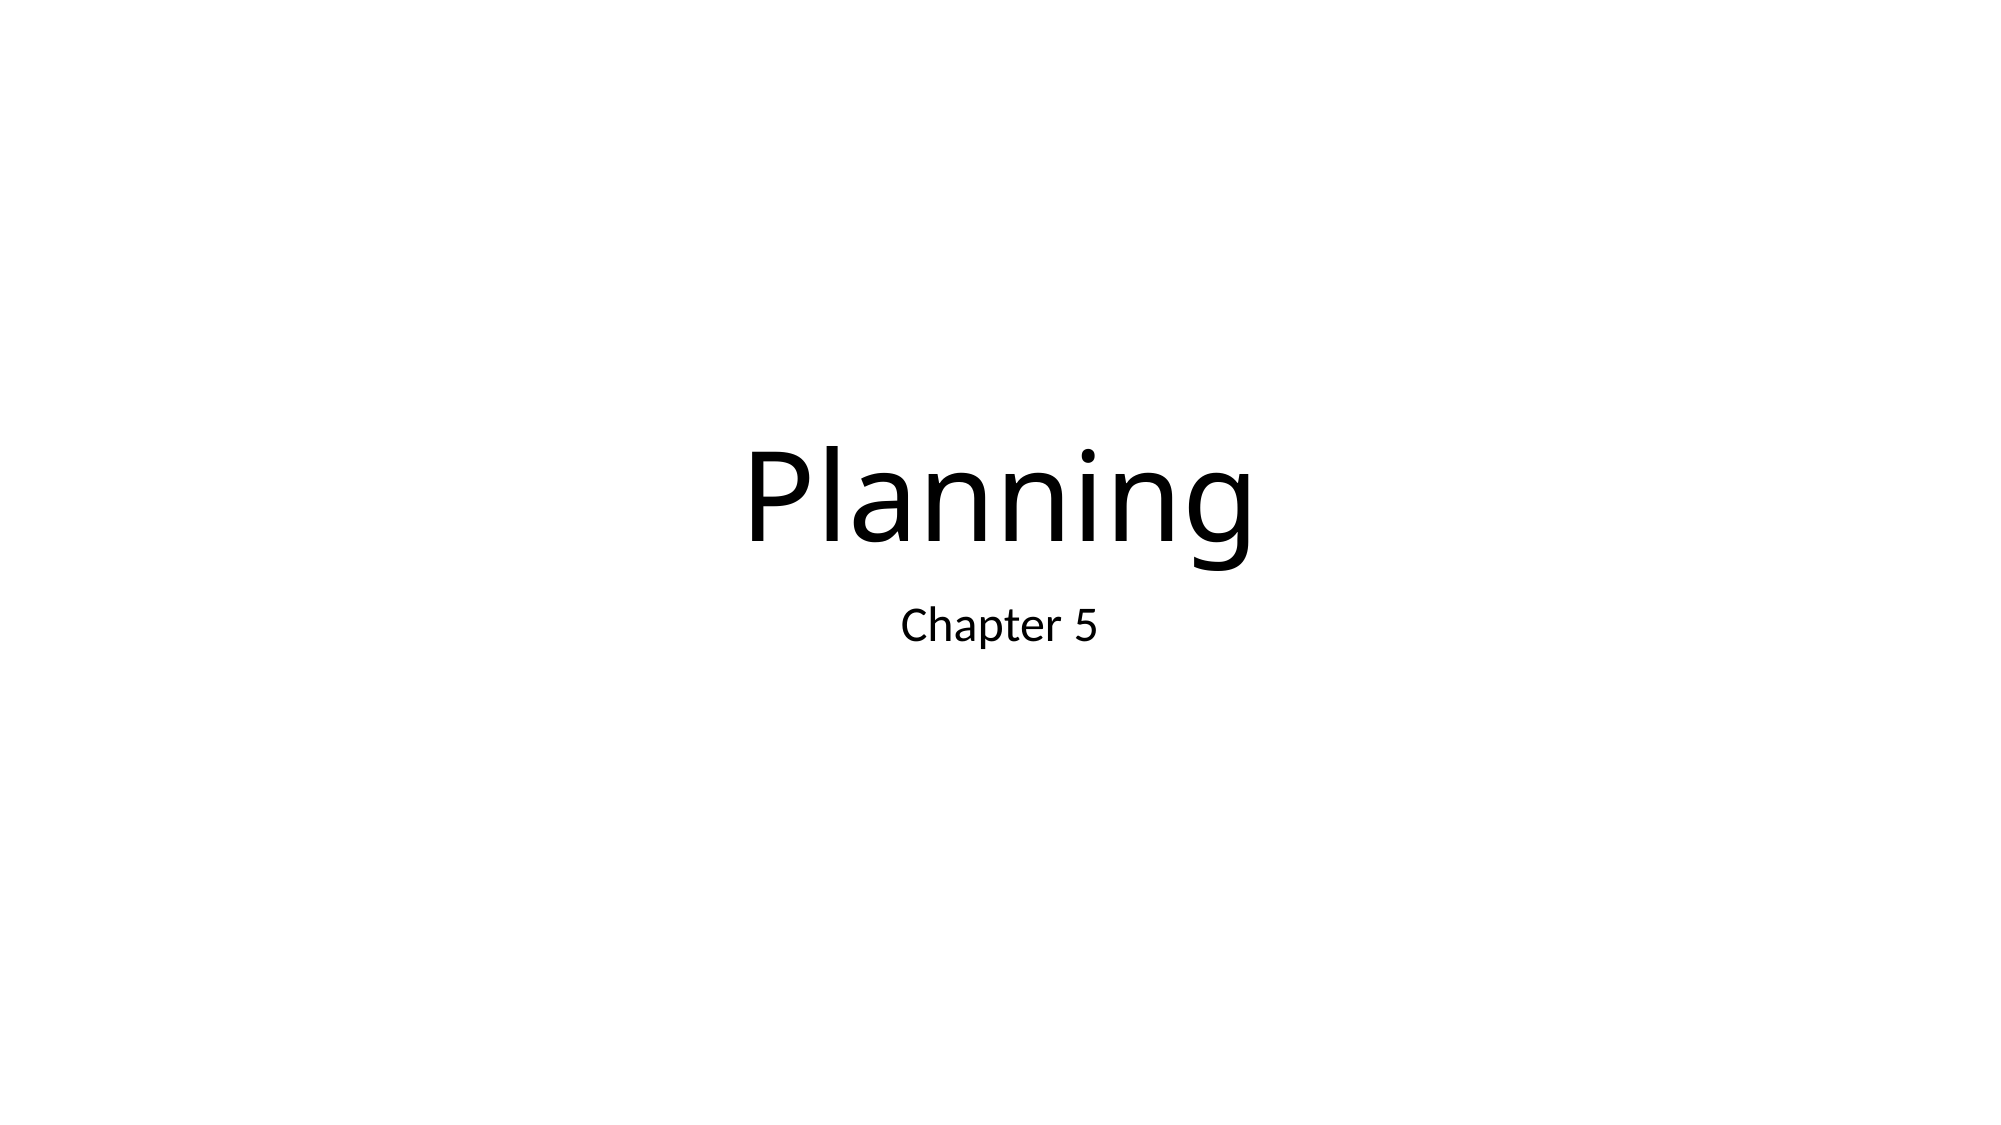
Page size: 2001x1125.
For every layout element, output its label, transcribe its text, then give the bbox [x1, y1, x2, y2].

title Planning [249, 184, 1750, 576]
subtitle Chapter 5 [249, 590, 1750, 863]
